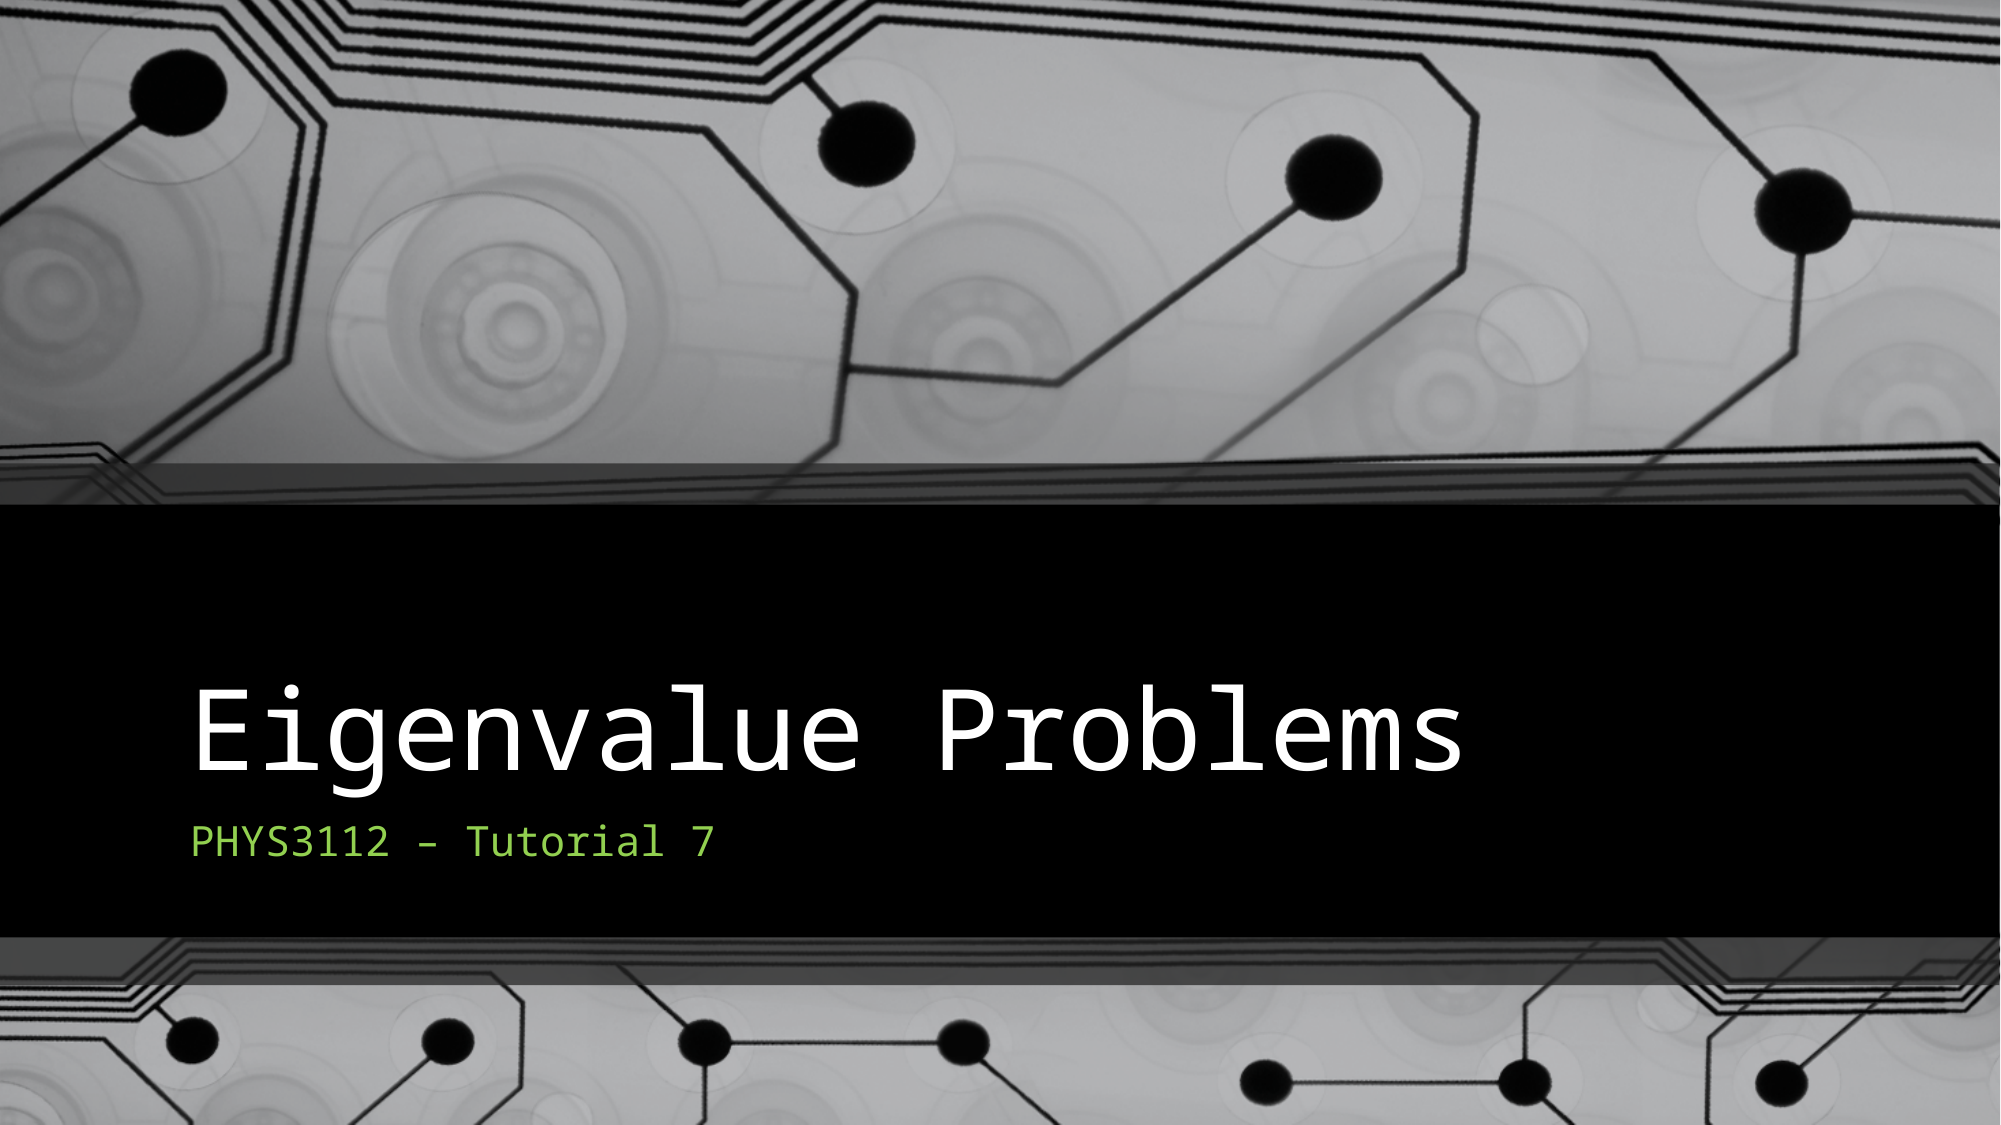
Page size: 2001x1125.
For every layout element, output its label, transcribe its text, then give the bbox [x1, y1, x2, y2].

title Eigenvalue Problems [174, 519, 1825, 800]
picture [0, 0, 2001, 1125]
subtitle PHYS3112 – Tutorial 7 [174, 812, 1825, 925]
